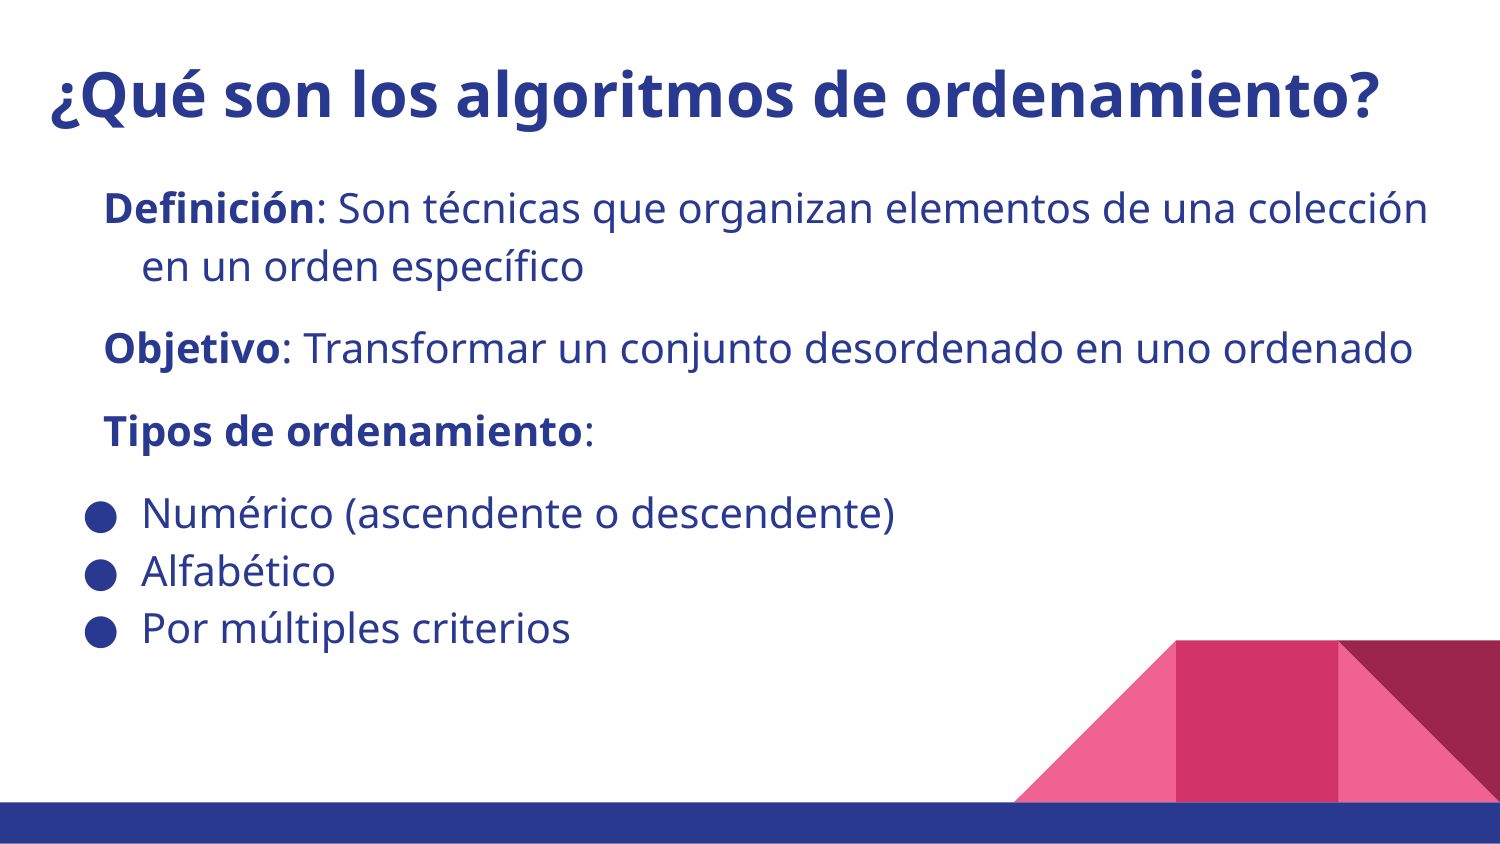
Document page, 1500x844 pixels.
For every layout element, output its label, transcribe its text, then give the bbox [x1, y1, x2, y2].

list Definición: Son técnicas que organizan elementos de una colección en un orden específico Objetivo: Transformar un conjunto desordenado en uno ordenado Tipos de ordenamiento: Numérico (ascendente o descendente) Alfabético Por múltiples criterios [51, 159, 1449, 750]
title ¿Qué son los algoritmos de ordenamiento? [34, 28, 1449, 152]
